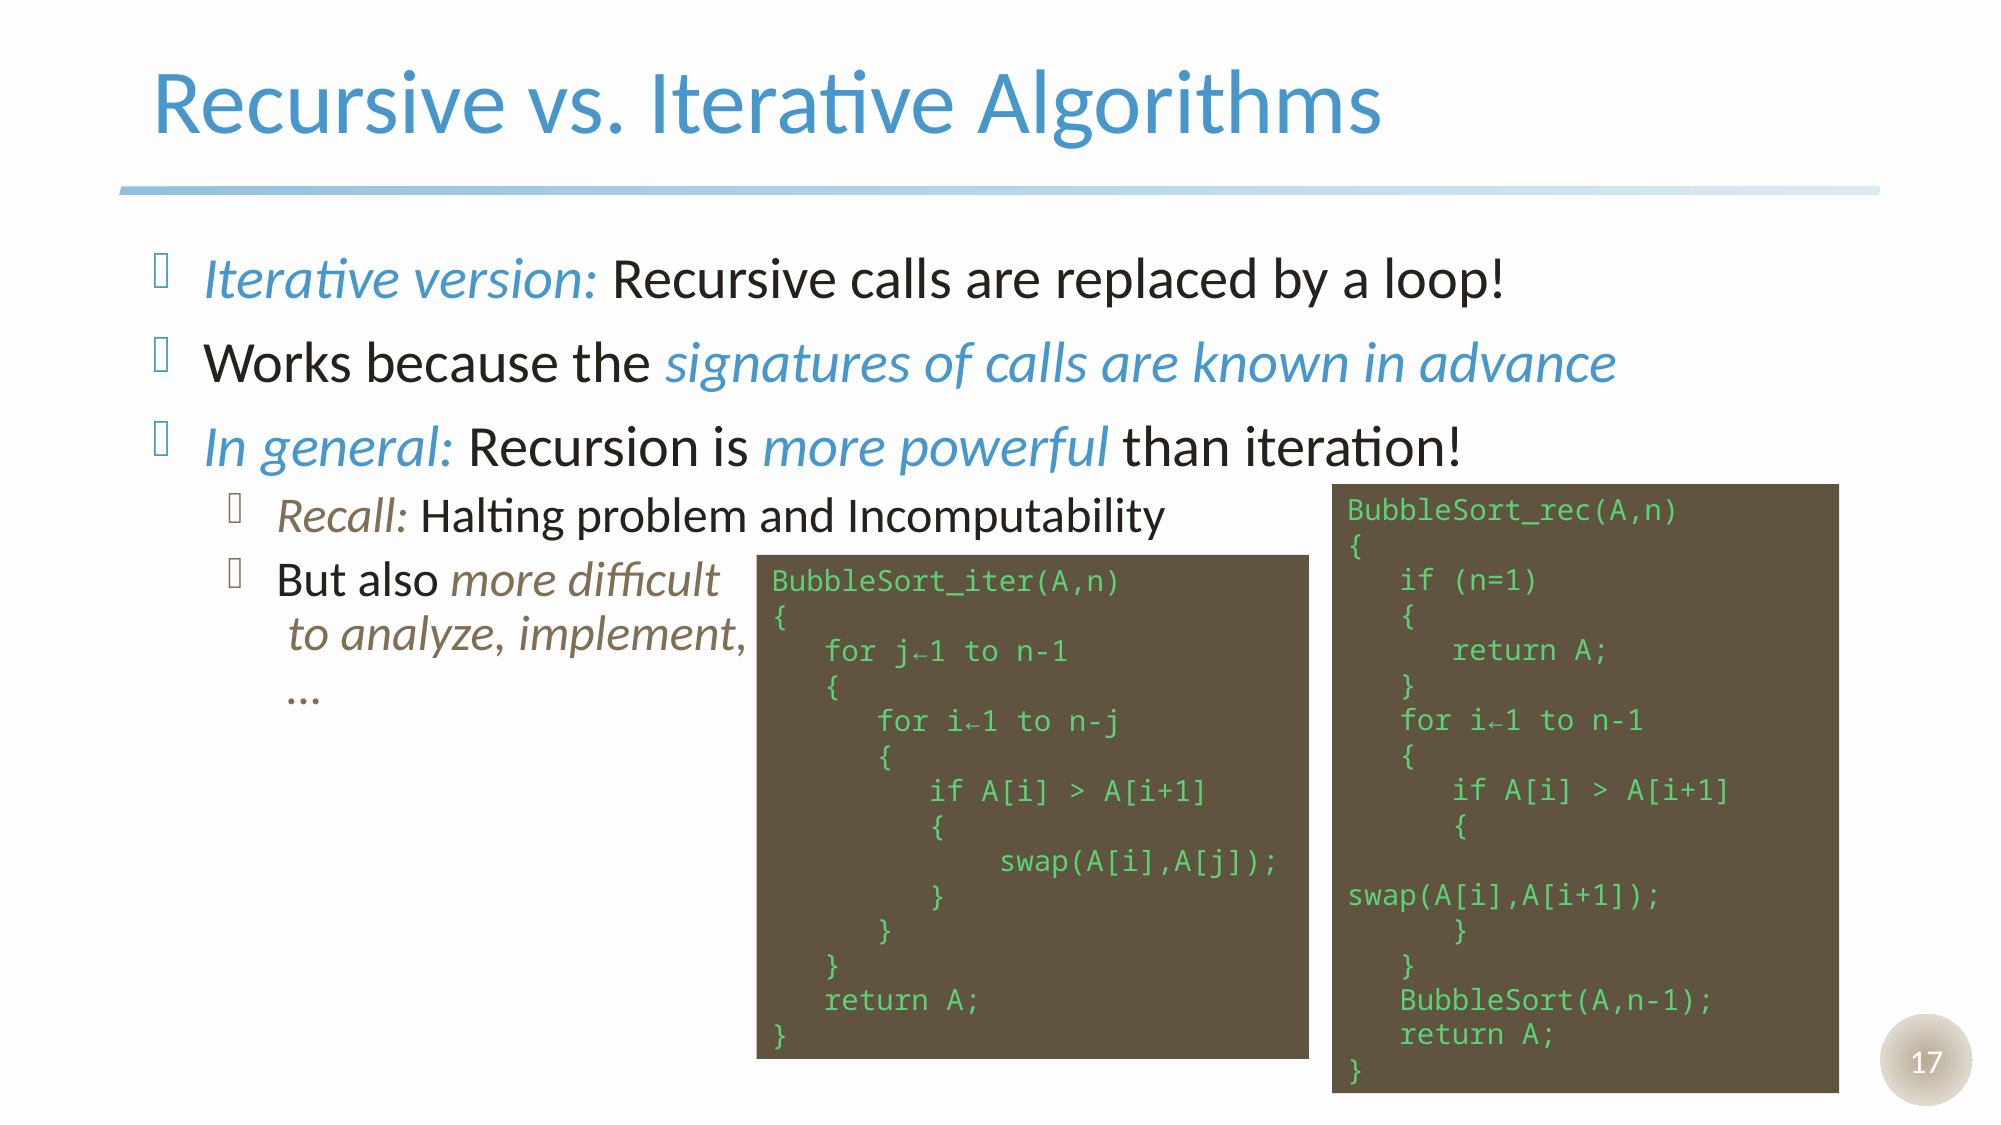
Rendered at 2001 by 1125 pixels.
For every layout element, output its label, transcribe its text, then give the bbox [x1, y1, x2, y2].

title Recursive vs. Iterative Algorithms [137, 39, 1863, 170]
list Iterative version: Recursive calls are replaced by a loop! Works because the signatures of calls are known in advance In general: Recursion is more powerful than iteration! Recall: Halting problem and Incomputability But also more difficult to analyze, implement, … [137, 240, 1863, 1065]
text_box BubbleSort_iter(A,n) { for j←1 to n-1 { for i←1 to n-j { if A[i] > A[i+1] { swap(A[i],A[j]); } } } return A; } [756, 554, 1309, 1059]
text_box BubbleSort_rec(A,n) { if (n=1) { return A; } for i←1 to n-1 { if A[i] > A[i+1] { swap(A[i],A[i+1]); } } BubbleSort(A,n-1); return A; } [1332, 484, 1840, 1094]
